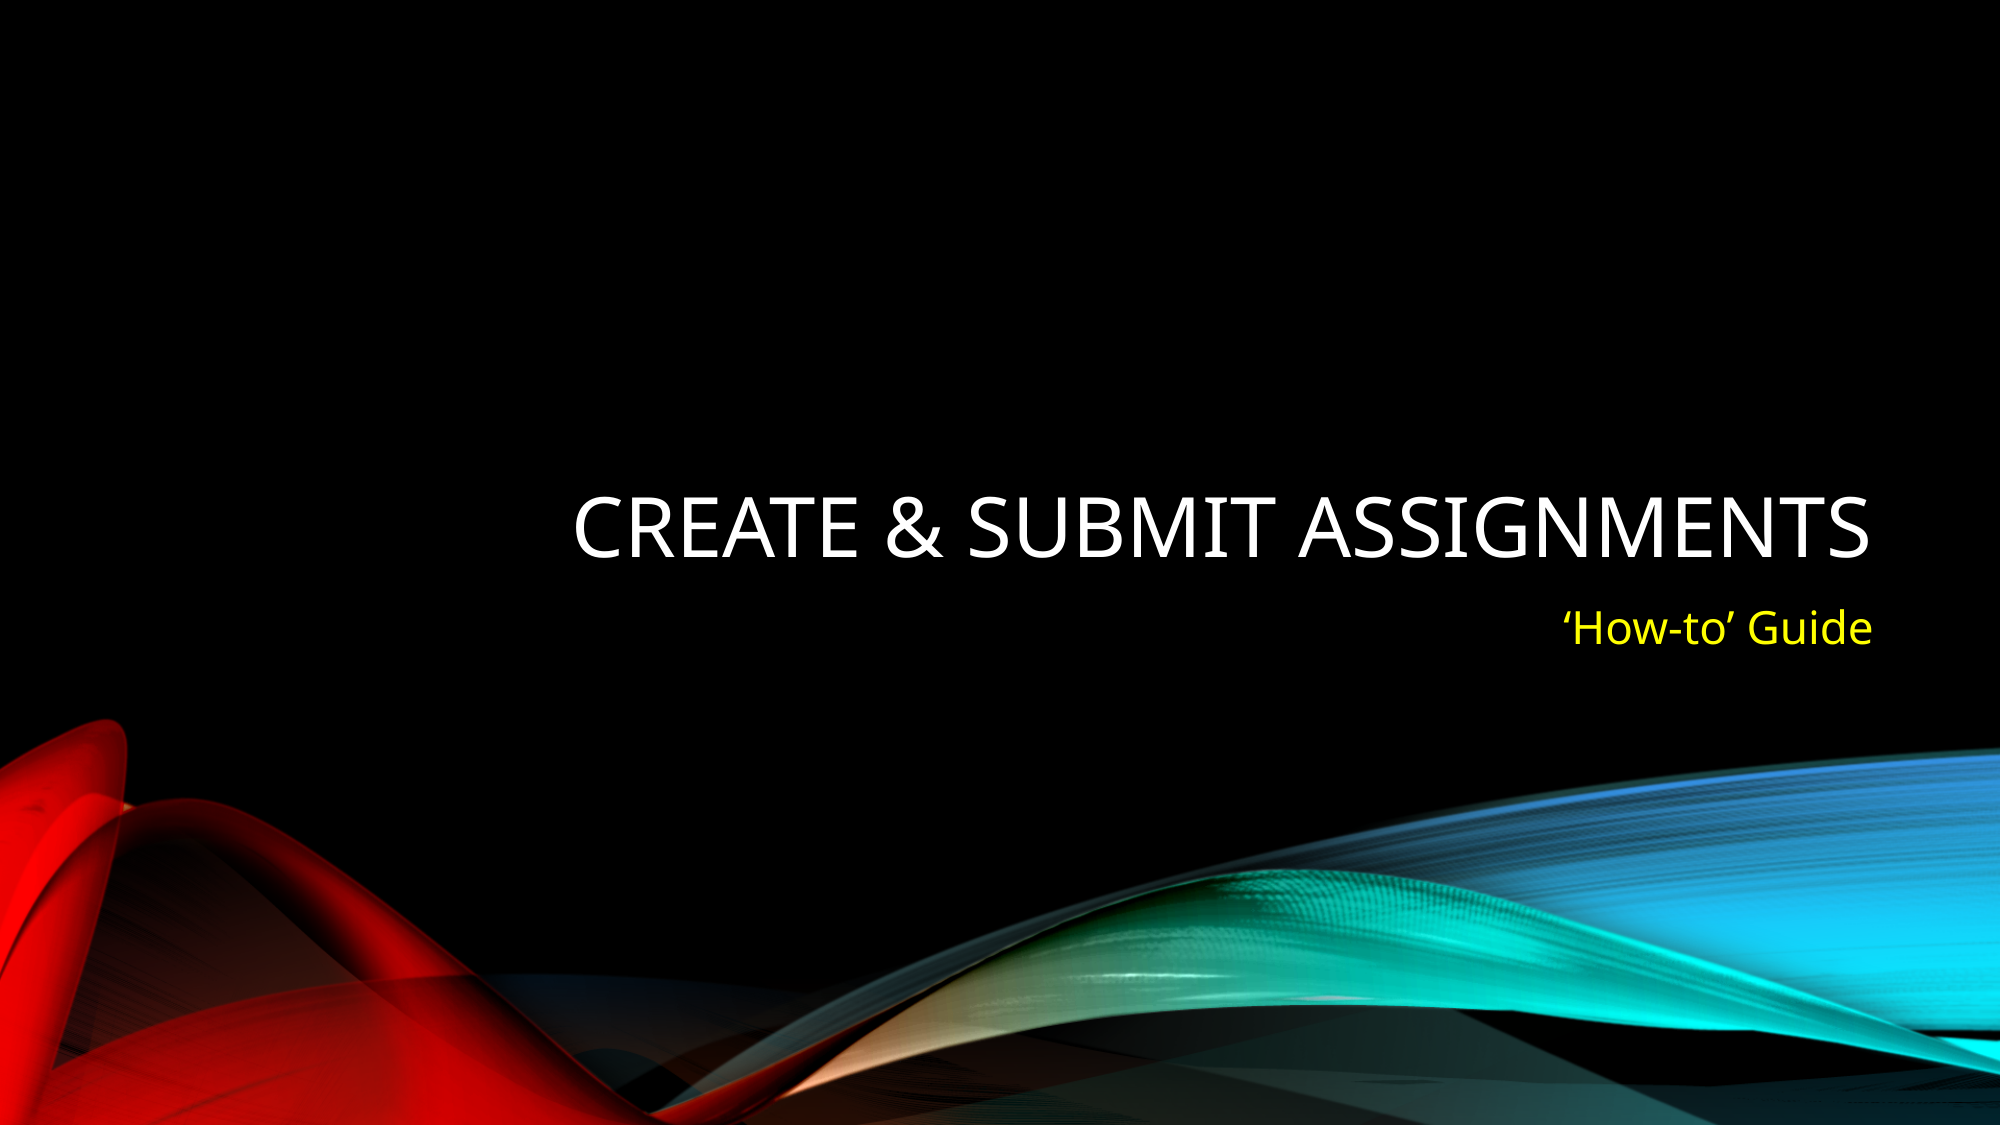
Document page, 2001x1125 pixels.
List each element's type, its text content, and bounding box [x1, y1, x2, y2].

list ‘How-to’ Guide [168, 597, 1889, 755]
title Create & submit assignments [112, 123, 1888, 584]
picture [0, 717, 2000, 1125]
